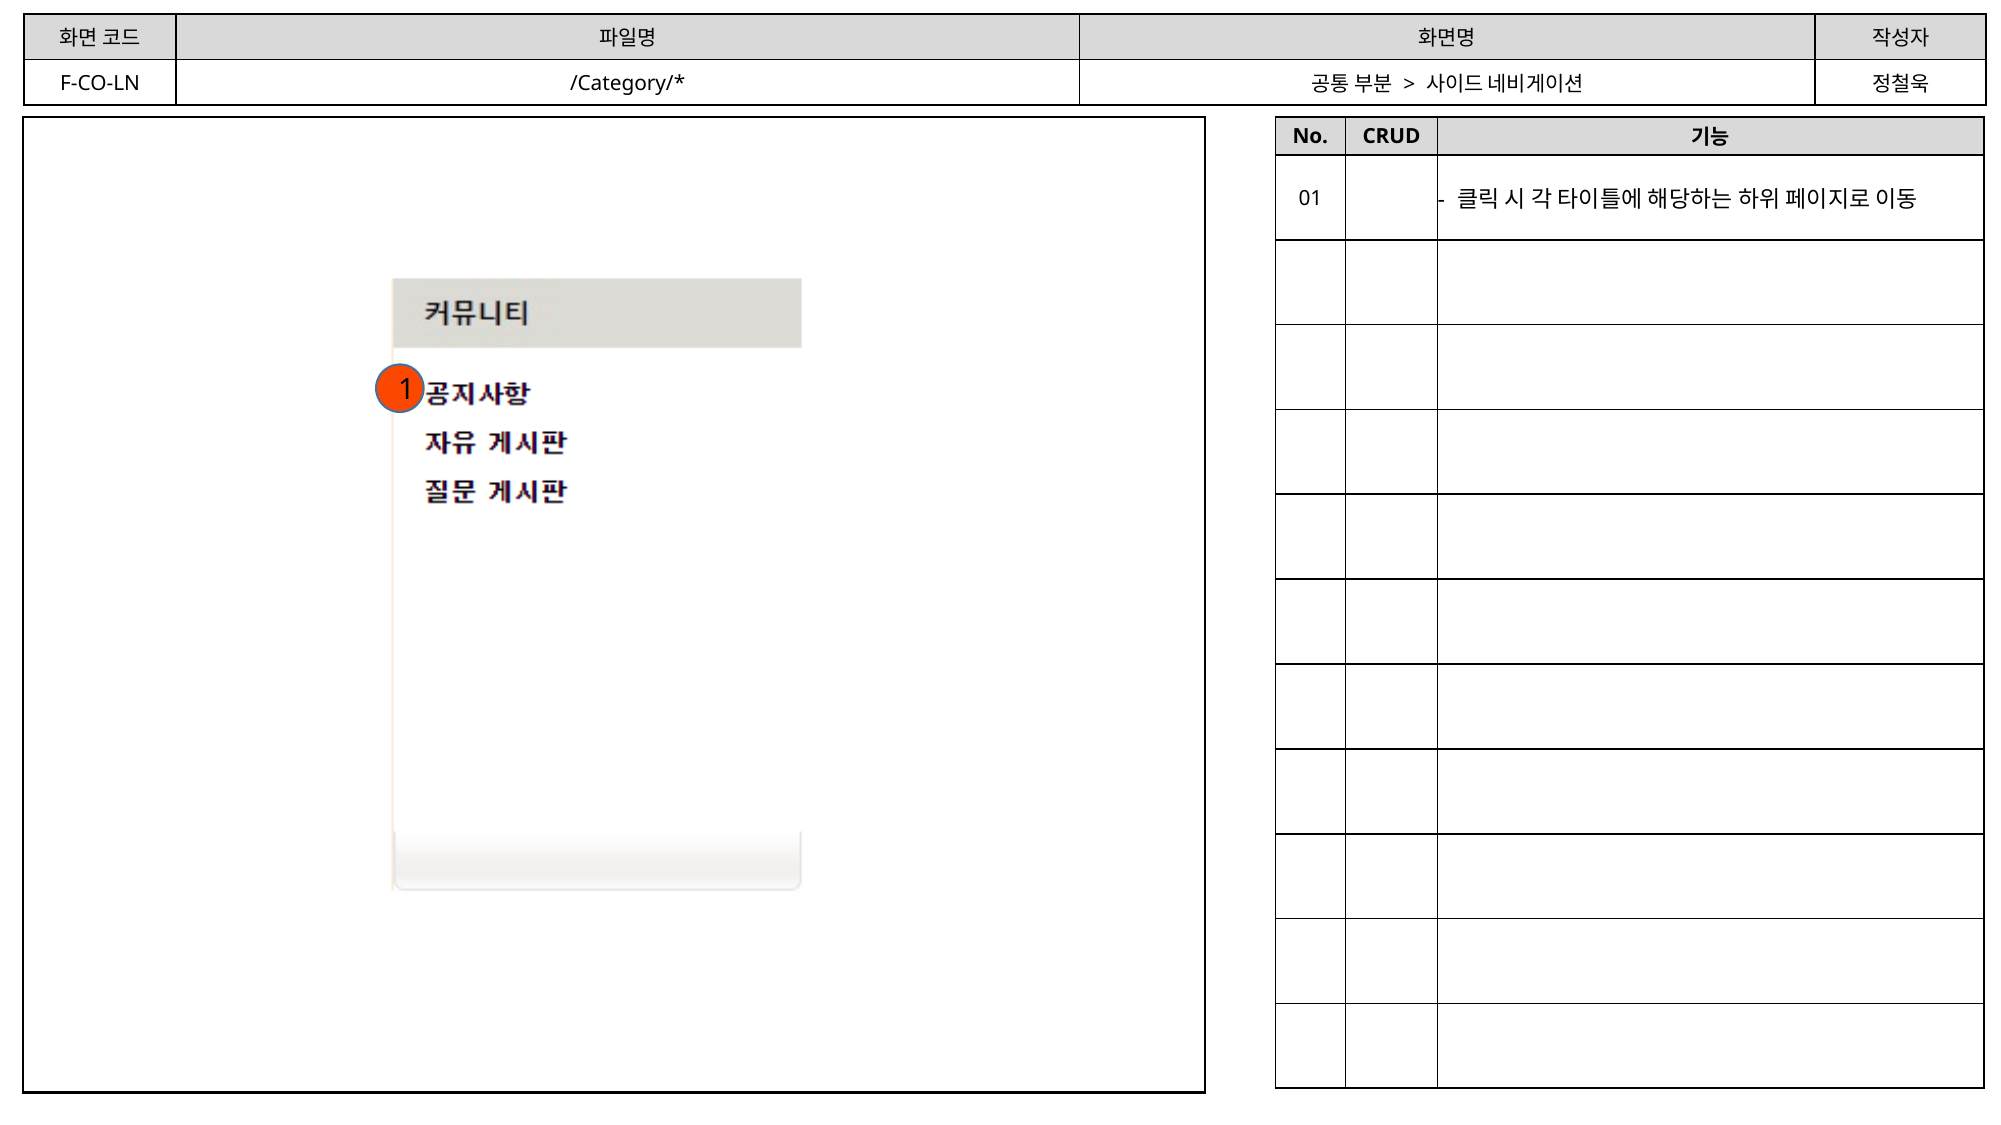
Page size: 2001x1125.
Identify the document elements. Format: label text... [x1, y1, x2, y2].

table_cell [1346, 410, 1437, 493]
table_cell F-CO-LN [25, 60, 175, 104]
table_cell [1346, 495, 1437, 578]
table_cell [1438, 495, 1983, 578]
table_cell [1346, 835, 1437, 918]
table_cell [1346, 156, 1437, 239]
table_cell 정철욱 [1816, 60, 1985, 104]
table_cell 01 [1276, 156, 1345, 239]
table_cell [1438, 750, 1983, 833]
table_cell [1276, 241, 1345, 324]
table_cell [1276, 580, 1345, 663]
table_cell 공통 부분 > 사이드 네비게이션 [1080, 60, 1814, 104]
text_box [22, 116, 1206, 1094]
table_cell [1346, 241, 1437, 324]
table_cell [1276, 495, 1345, 578]
table_header 기능 [1438, 118, 1983, 154]
table_cell [1438, 325, 1983, 409]
table_cell [1276, 1004, 1345, 1087]
table_cell [1276, 410, 1345, 493]
table_cell [1276, 750, 1345, 833]
table_cell [1438, 1004, 1983, 1087]
table_cell [1438, 665, 1983, 748]
table_cell [1438, 580, 1983, 663]
table_cell [1276, 835, 1345, 918]
table_cell [1438, 835, 1983, 918]
table_header 파일명 [177, 15, 1079, 59]
table_cell [1346, 750, 1437, 833]
table_cell [1346, 919, 1437, 1003]
table_cell [1346, 580, 1437, 663]
table_header 화면명 [1080, 15, 1814, 59]
table_cell [1438, 241, 1983, 324]
picture [369, 255, 816, 906]
table_cell [1276, 665, 1345, 748]
table_header 화면 코드 [25, 15, 175, 59]
table_cell - 클릭 시 각 타이틀에 해당하는 하위 페이지로 이동 [1438, 156, 1983, 239]
table_cell [1346, 665, 1437, 748]
table_cell [1276, 919, 1345, 1003]
table_header No. [1276, 118, 1345, 154]
table_cell /Category/* [177, 60, 1079, 104]
table_cell [1346, 1004, 1437, 1087]
table_cell [1346, 325, 1437, 409]
table_cell [1438, 919, 1983, 1003]
table_header 작성자 [1816, 15, 1985, 59]
table_cell [1276, 325, 1345, 409]
table_header CRUD [1346, 118, 1437, 154]
table_cell [1438, 410, 1983, 493]
